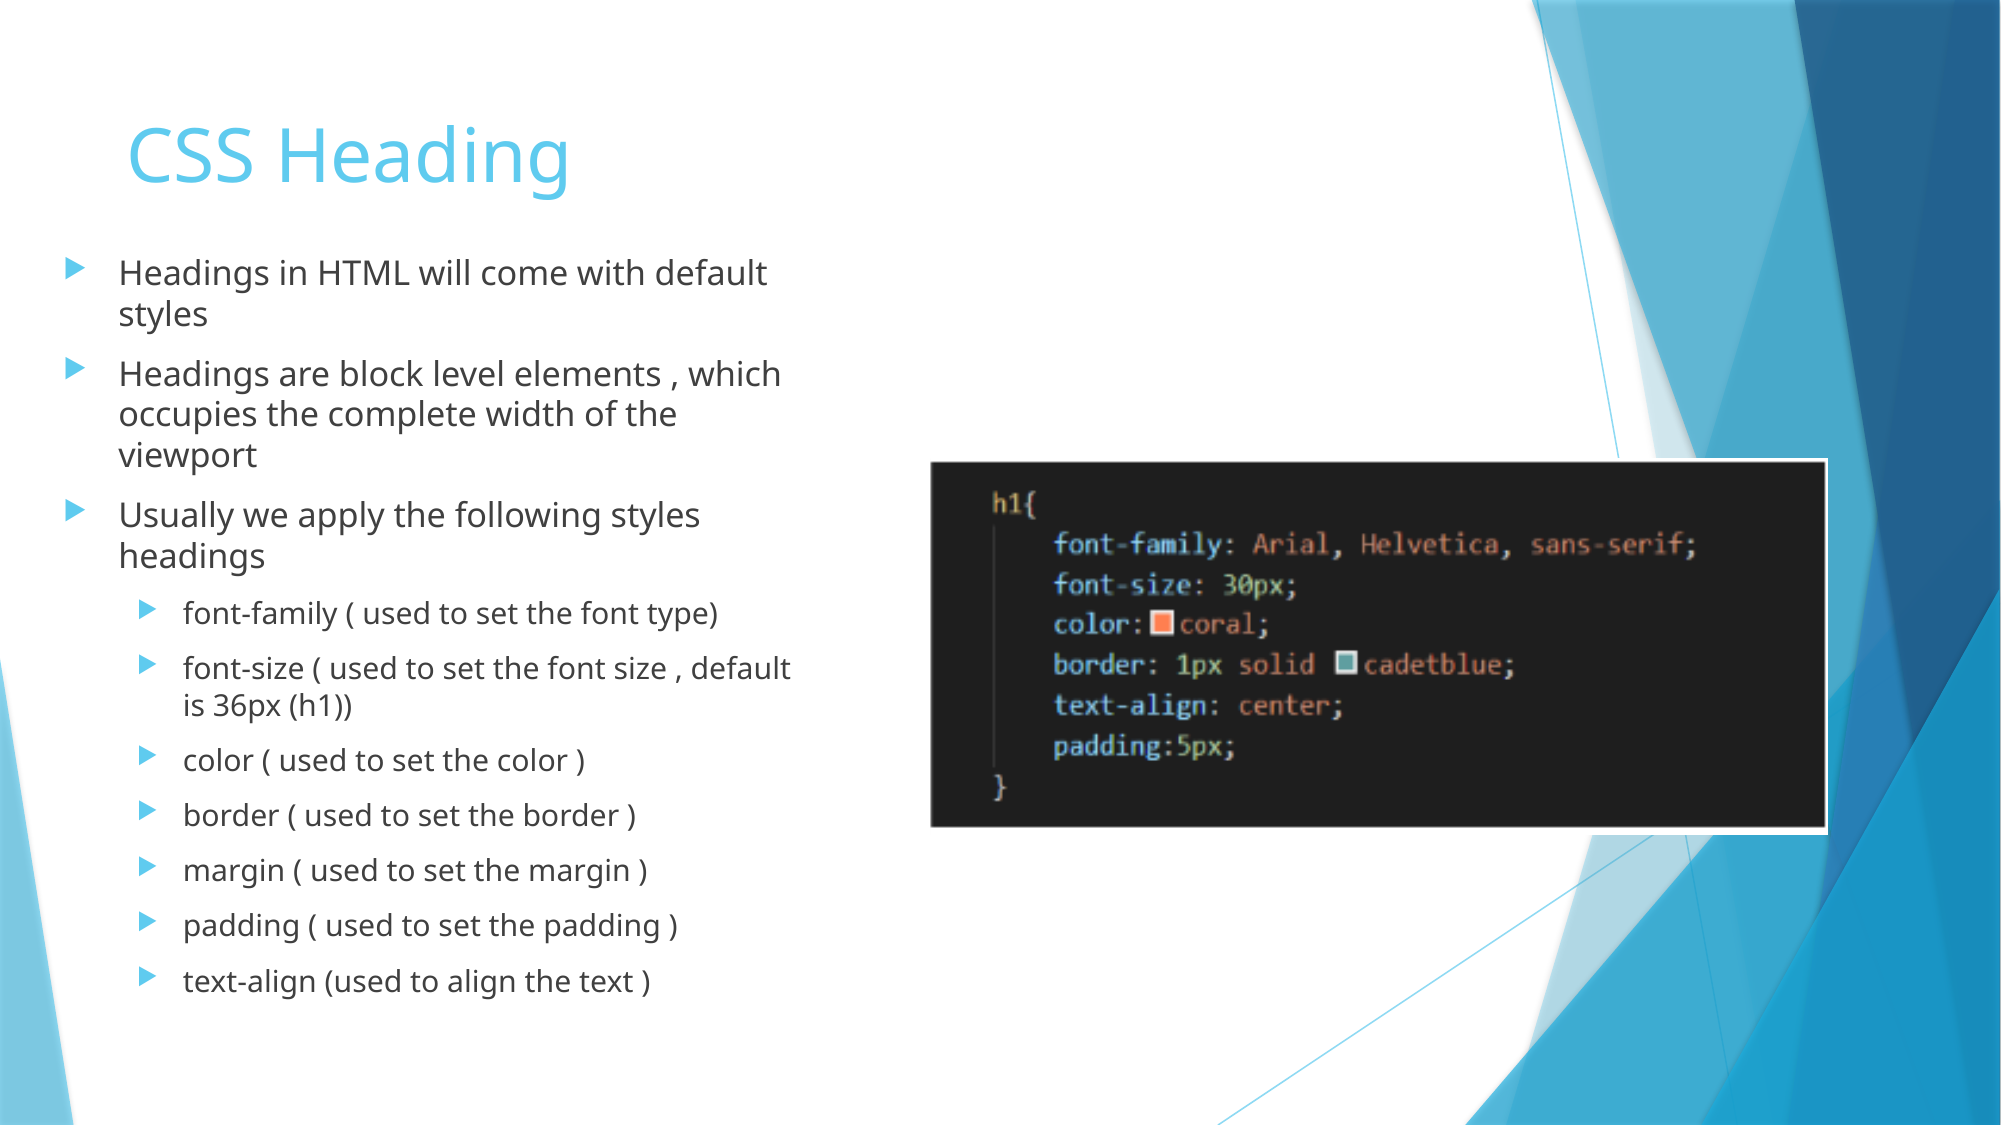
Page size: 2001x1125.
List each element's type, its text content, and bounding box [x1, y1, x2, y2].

picture [929, 458, 1829, 836]
title CSS Heading [111, 99, 1522, 317]
list Headings in HTML will come with default styles Headings are block level elements , which occupies the complete width of the viewport Usually we apply the following styles headings font-family ( used to set the font type) font-size ( used to set the font size , default is 36px (h1)) color ( used to set the color ) border ( used to set the border ) margin ( used to set the margin ) padding ( used to set the padding ) text-align (used to align the text ) [48, 243, 832, 1050]
